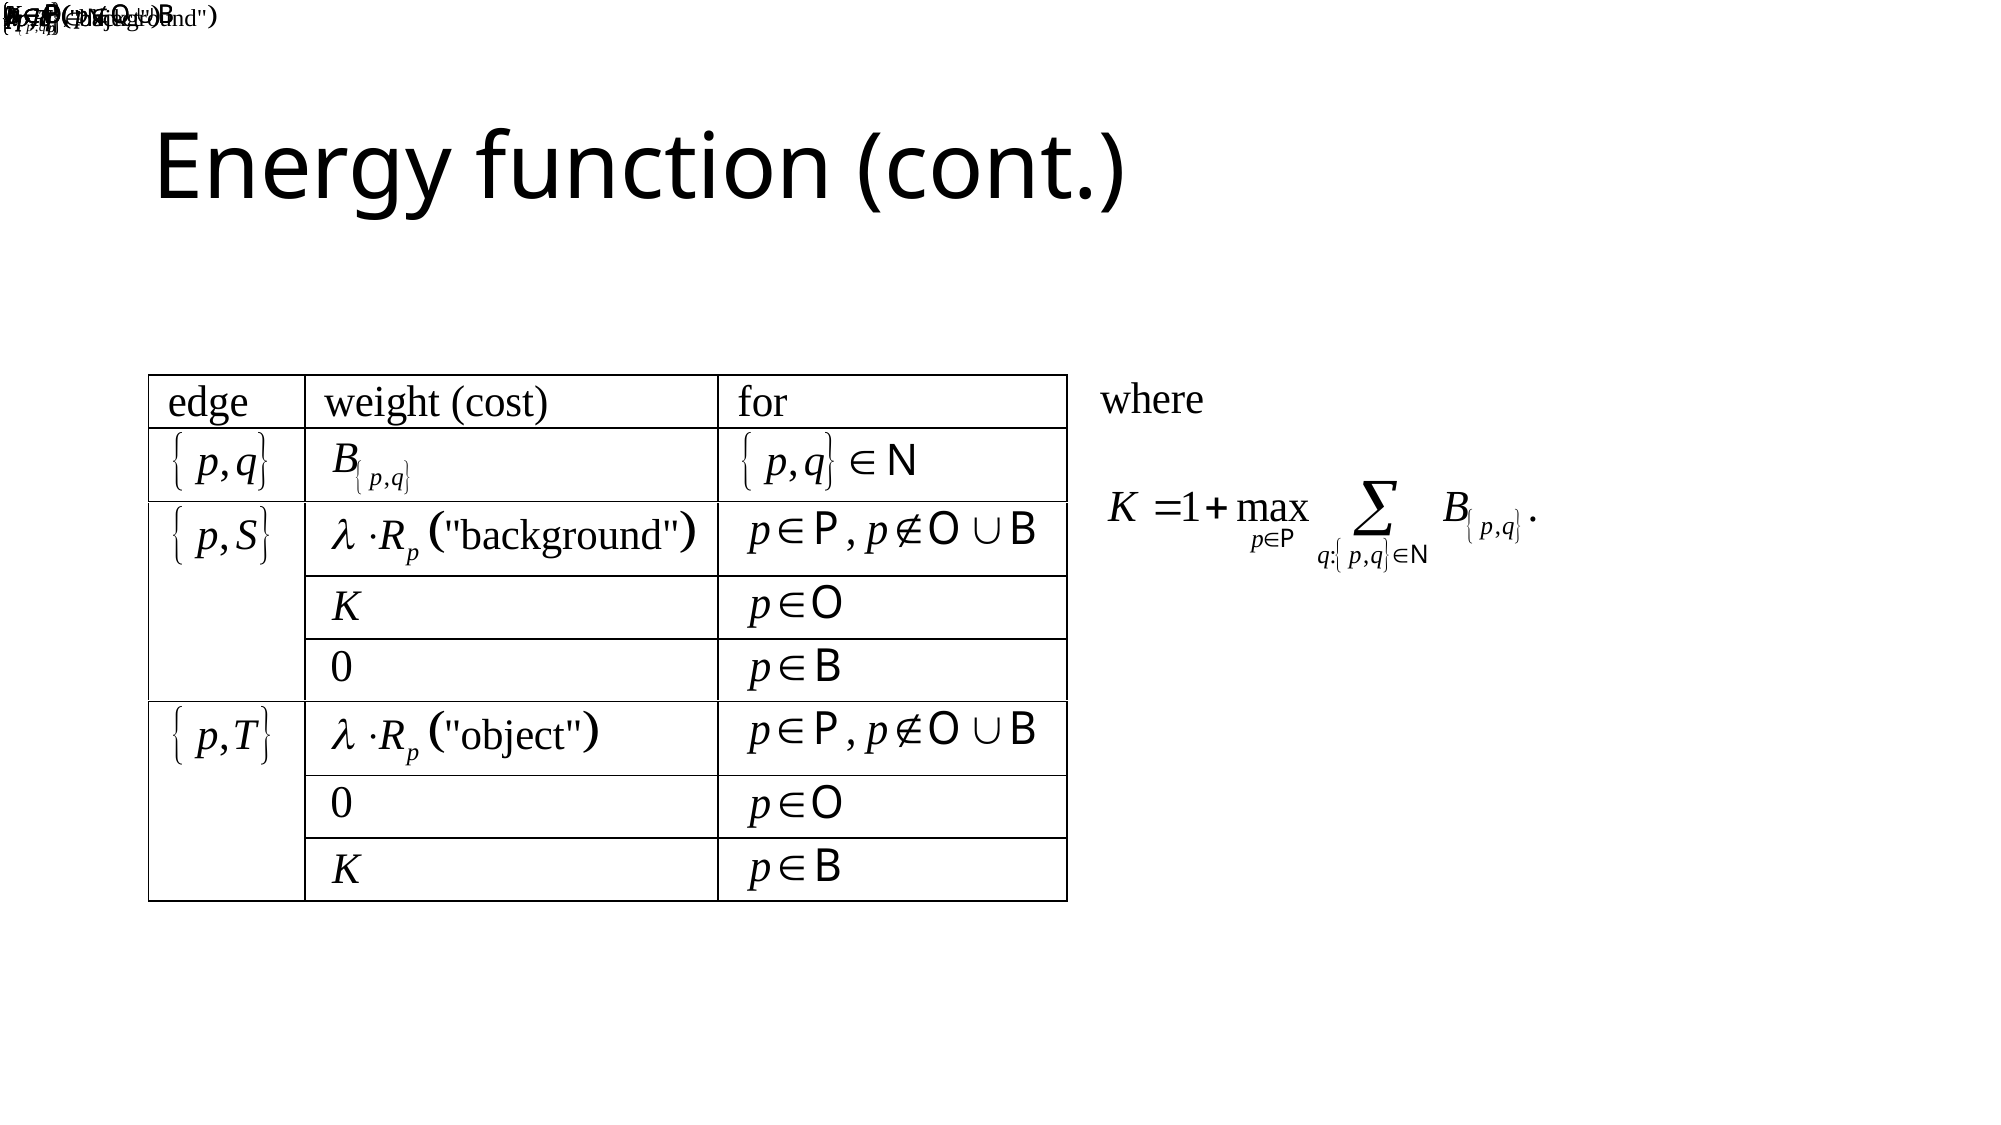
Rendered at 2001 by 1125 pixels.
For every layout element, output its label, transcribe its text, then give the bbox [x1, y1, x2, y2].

title Energy function (cont.) [137, 59, 1863, 278]
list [115, 373, 1828, 903]
picture [0, 0, 219, 41]
